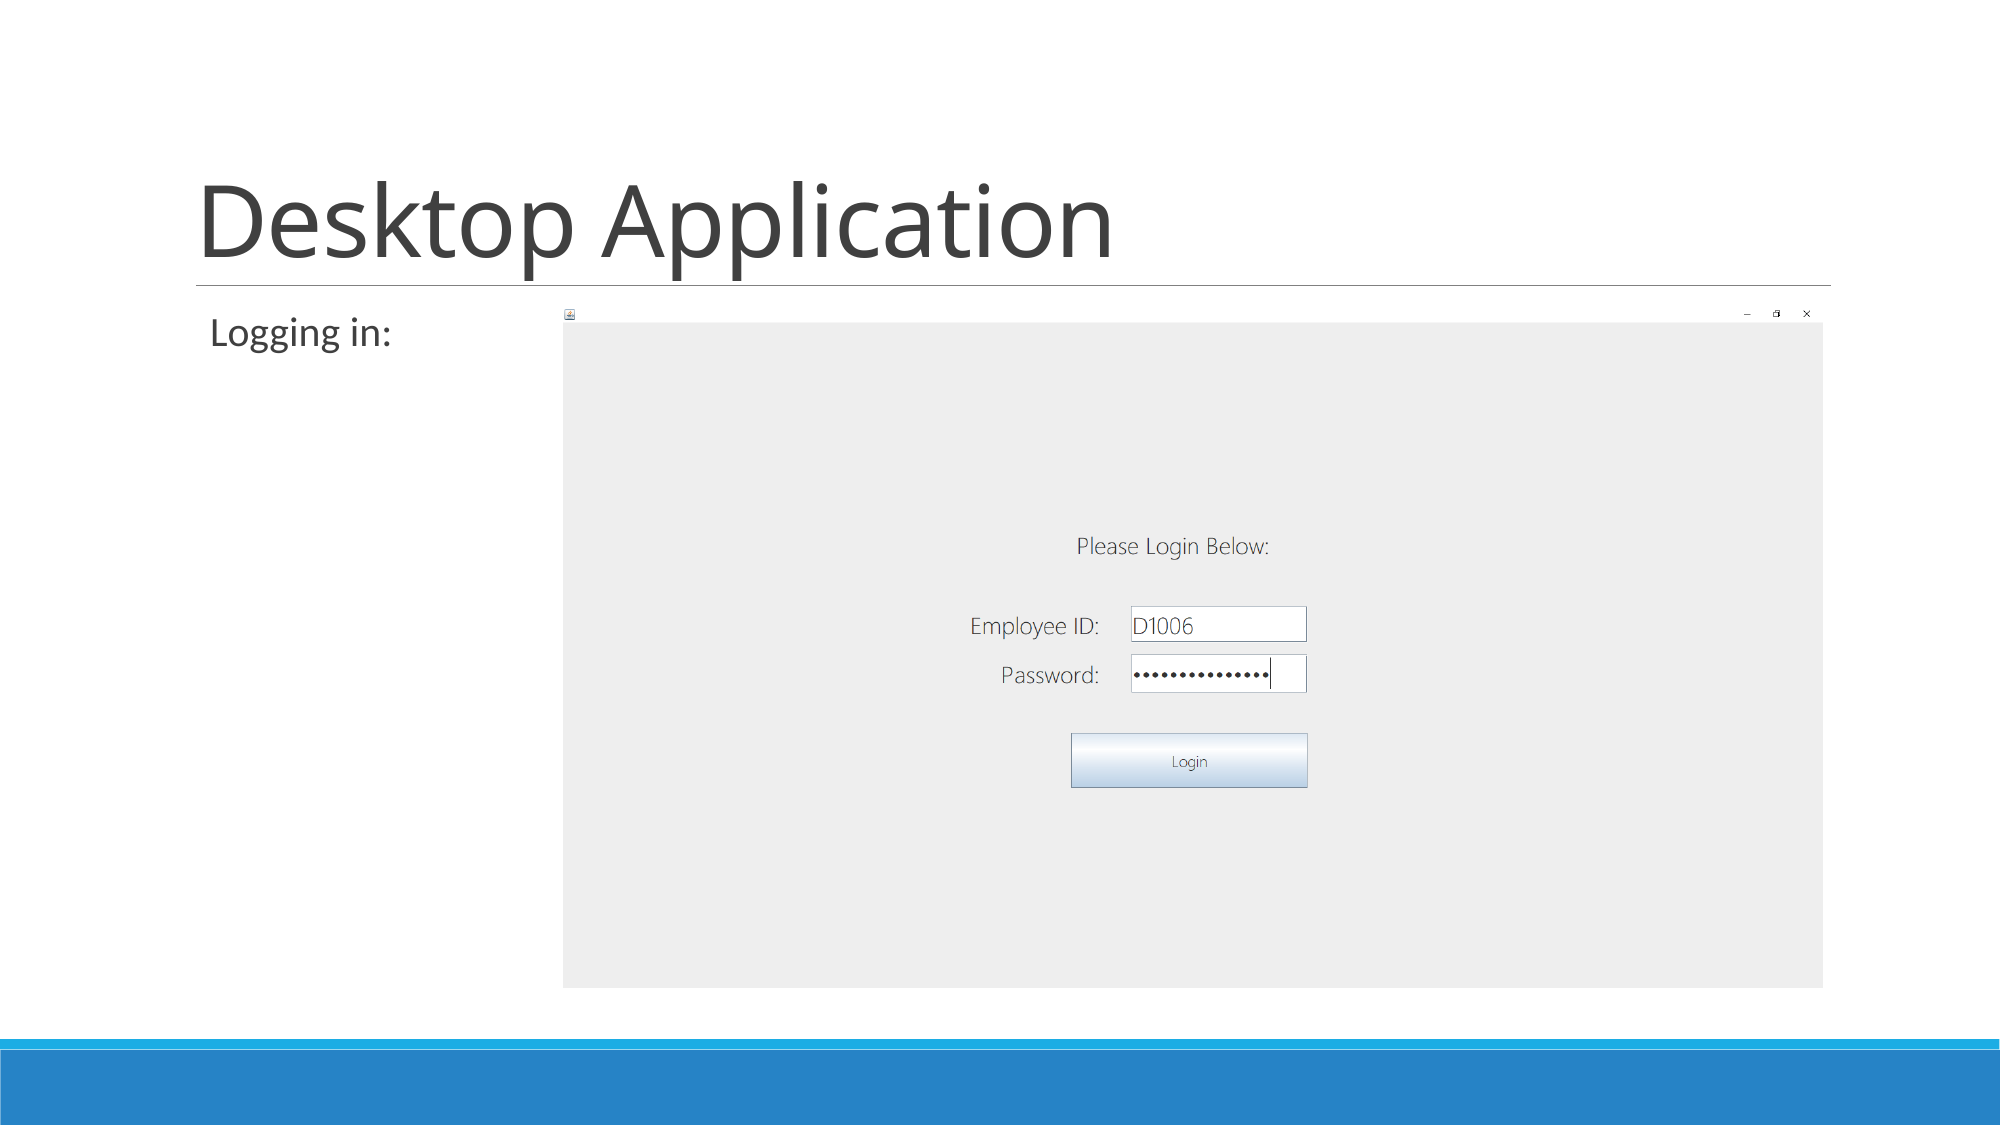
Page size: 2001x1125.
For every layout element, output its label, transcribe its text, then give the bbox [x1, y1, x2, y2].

title Desktop Application [180, 47, 1830, 285]
picture [562, 307, 1824, 989]
list Logging in: [180, 302, 1830, 963]
